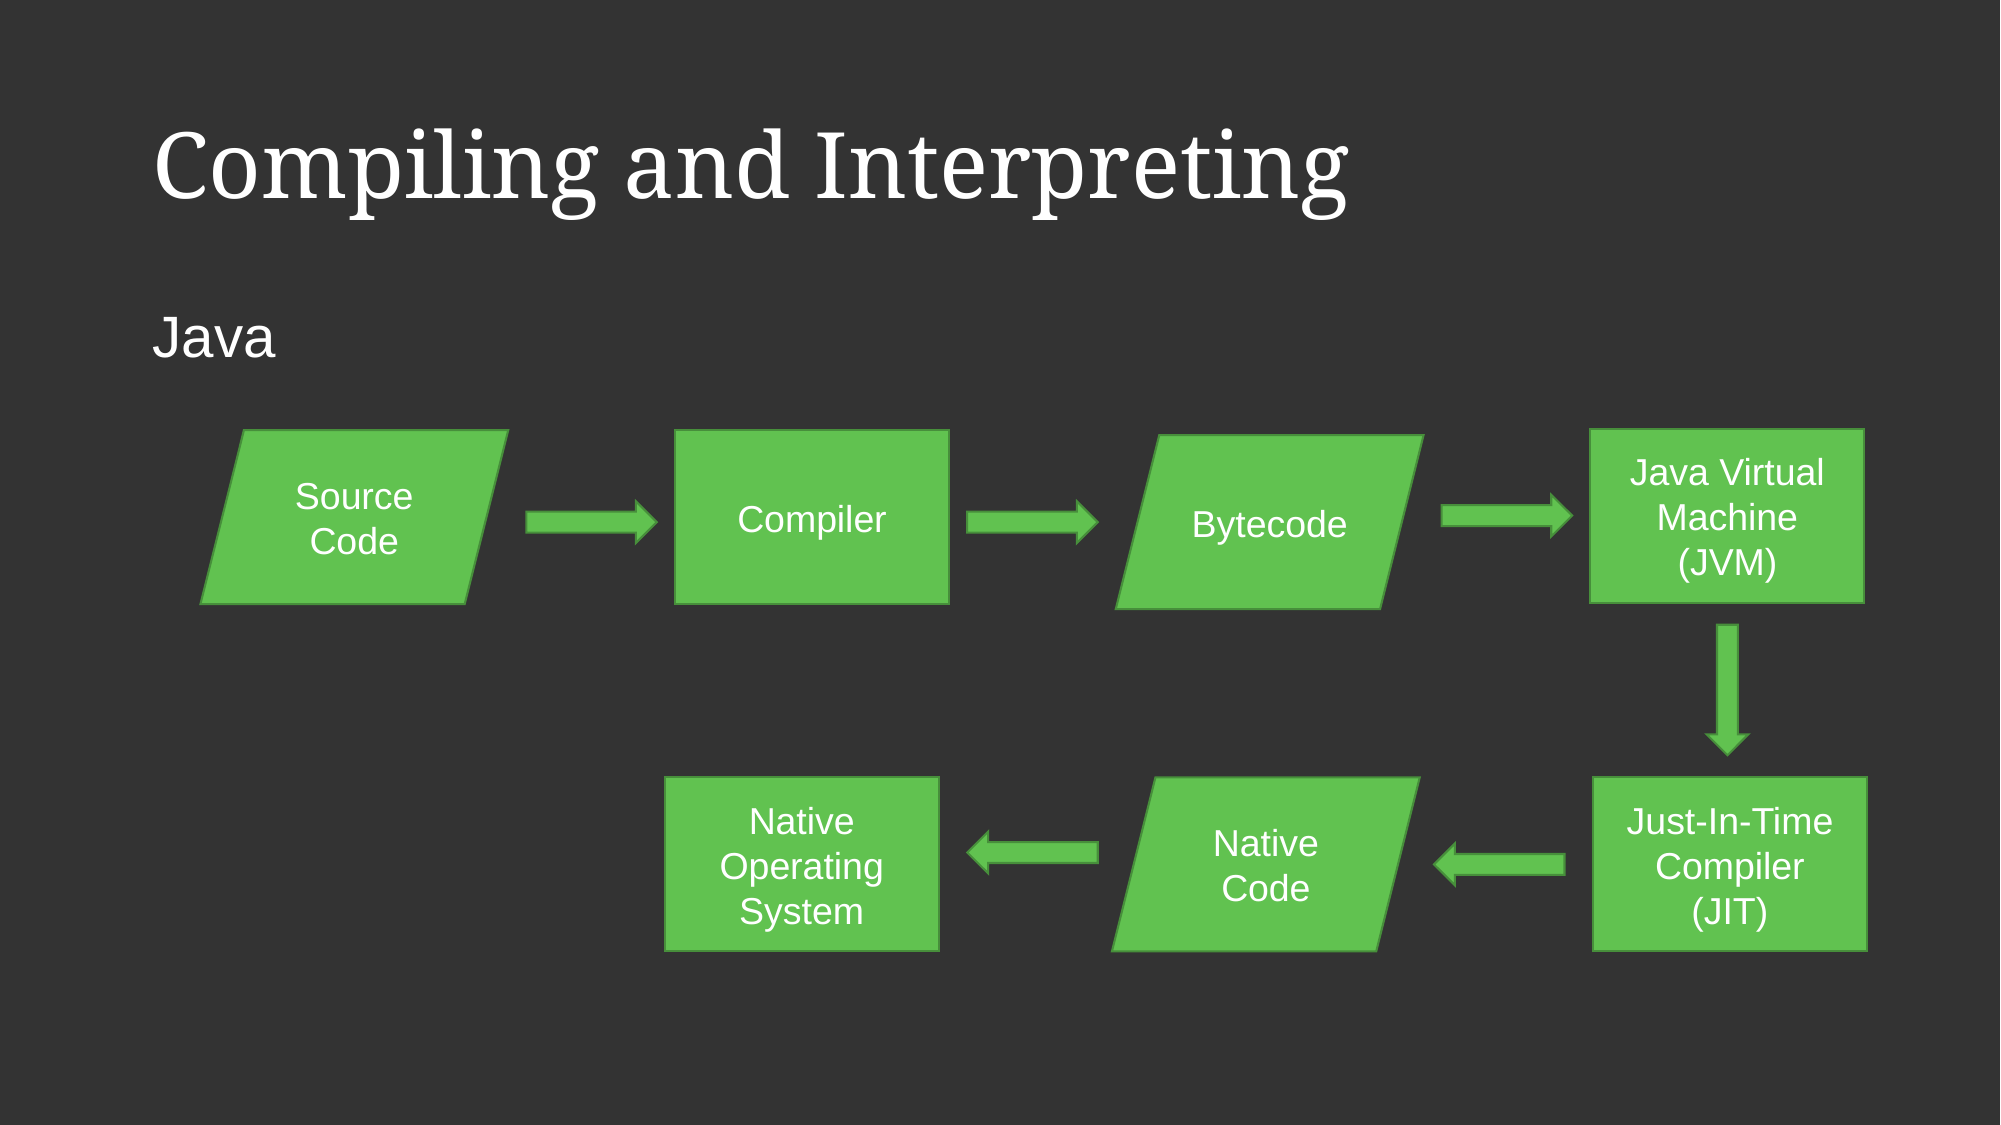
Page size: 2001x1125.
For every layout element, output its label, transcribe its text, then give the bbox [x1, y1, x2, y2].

text_box [525, 498, 659, 546]
text_box Bytecode [1114, 434, 1425, 611]
text_box Native Operating System [664, 776, 940, 952]
text_box [965, 829, 1099, 876]
text_box [1432, 841, 1566, 888]
text_box Source Code [199, 429, 510, 606]
text_box Java Virtual Machine (JVM) [1589, 428, 1865, 604]
list Java [137, 299, 1863, 1014]
text_box [1440, 492, 1574, 540]
text_box Native Code [1110, 776, 1422, 953]
text_box [966, 498, 1100, 546]
text_box Compiler [674, 429, 950, 605]
title Compiling and Interpreting [137, 59, 1863, 278]
text_box [1704, 623, 1751, 757]
text_box Just-In-Time Compiler (JIT) [1592, 776, 1868, 952]
